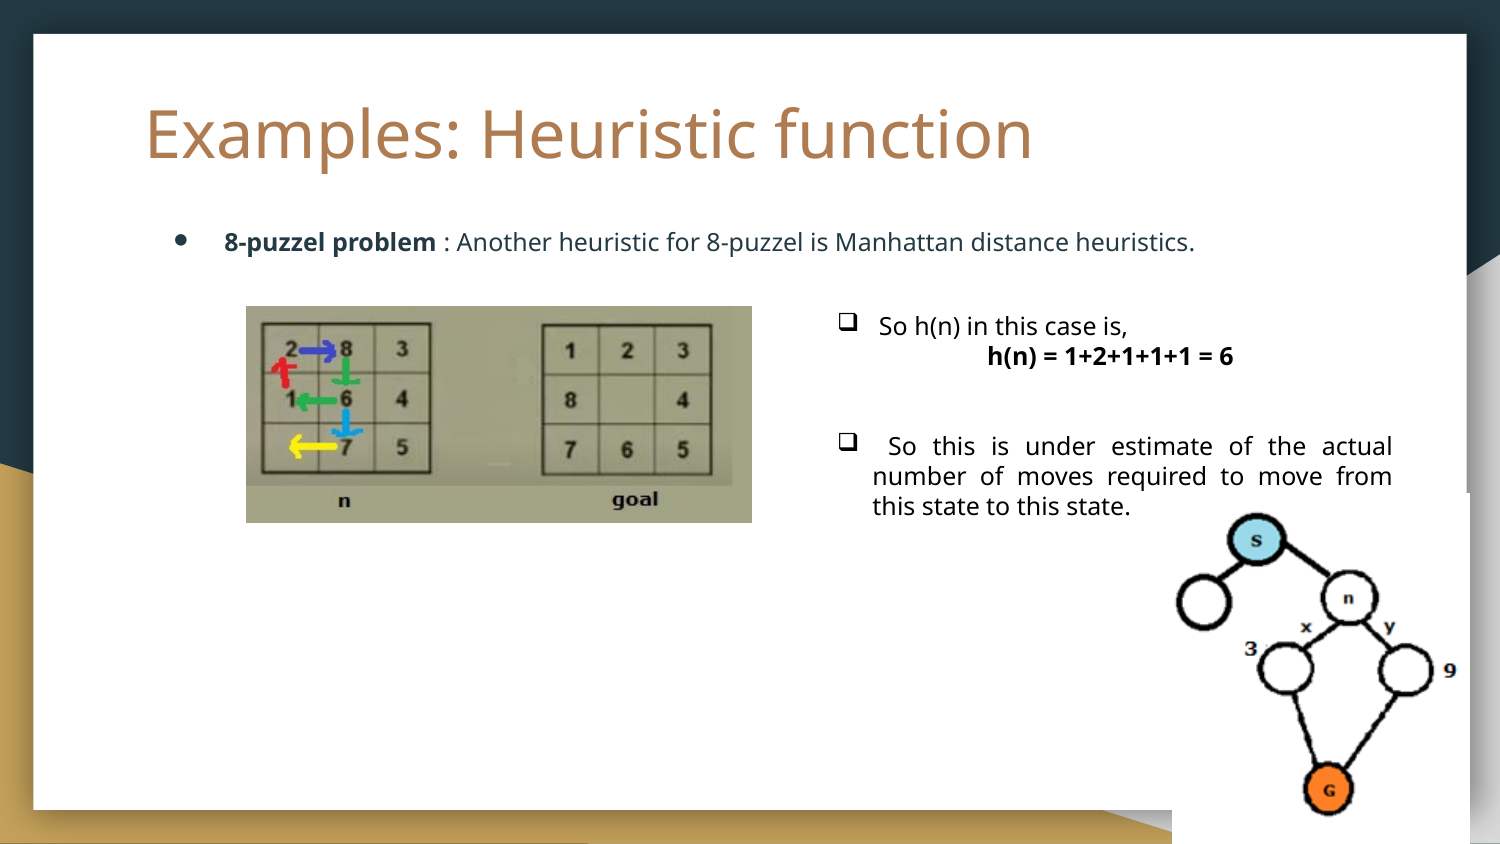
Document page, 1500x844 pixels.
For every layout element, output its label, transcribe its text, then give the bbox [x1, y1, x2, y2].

picture [245, 306, 752, 523]
title Examples: Heuristic function [129, 76, 1361, 234]
text_box So h(n) in this case is, h(n) = 1+2+1+1+1 = 6 So this is under estimate of the actual number of moves required to move from this state to this state. [822, 303, 1409, 558]
list 8-puzzel problem : Another heuristic for 8-puzzel is Manhattan distance heuristics. [134, 206, 1368, 581]
picture [1171, 493, 1470, 844]
